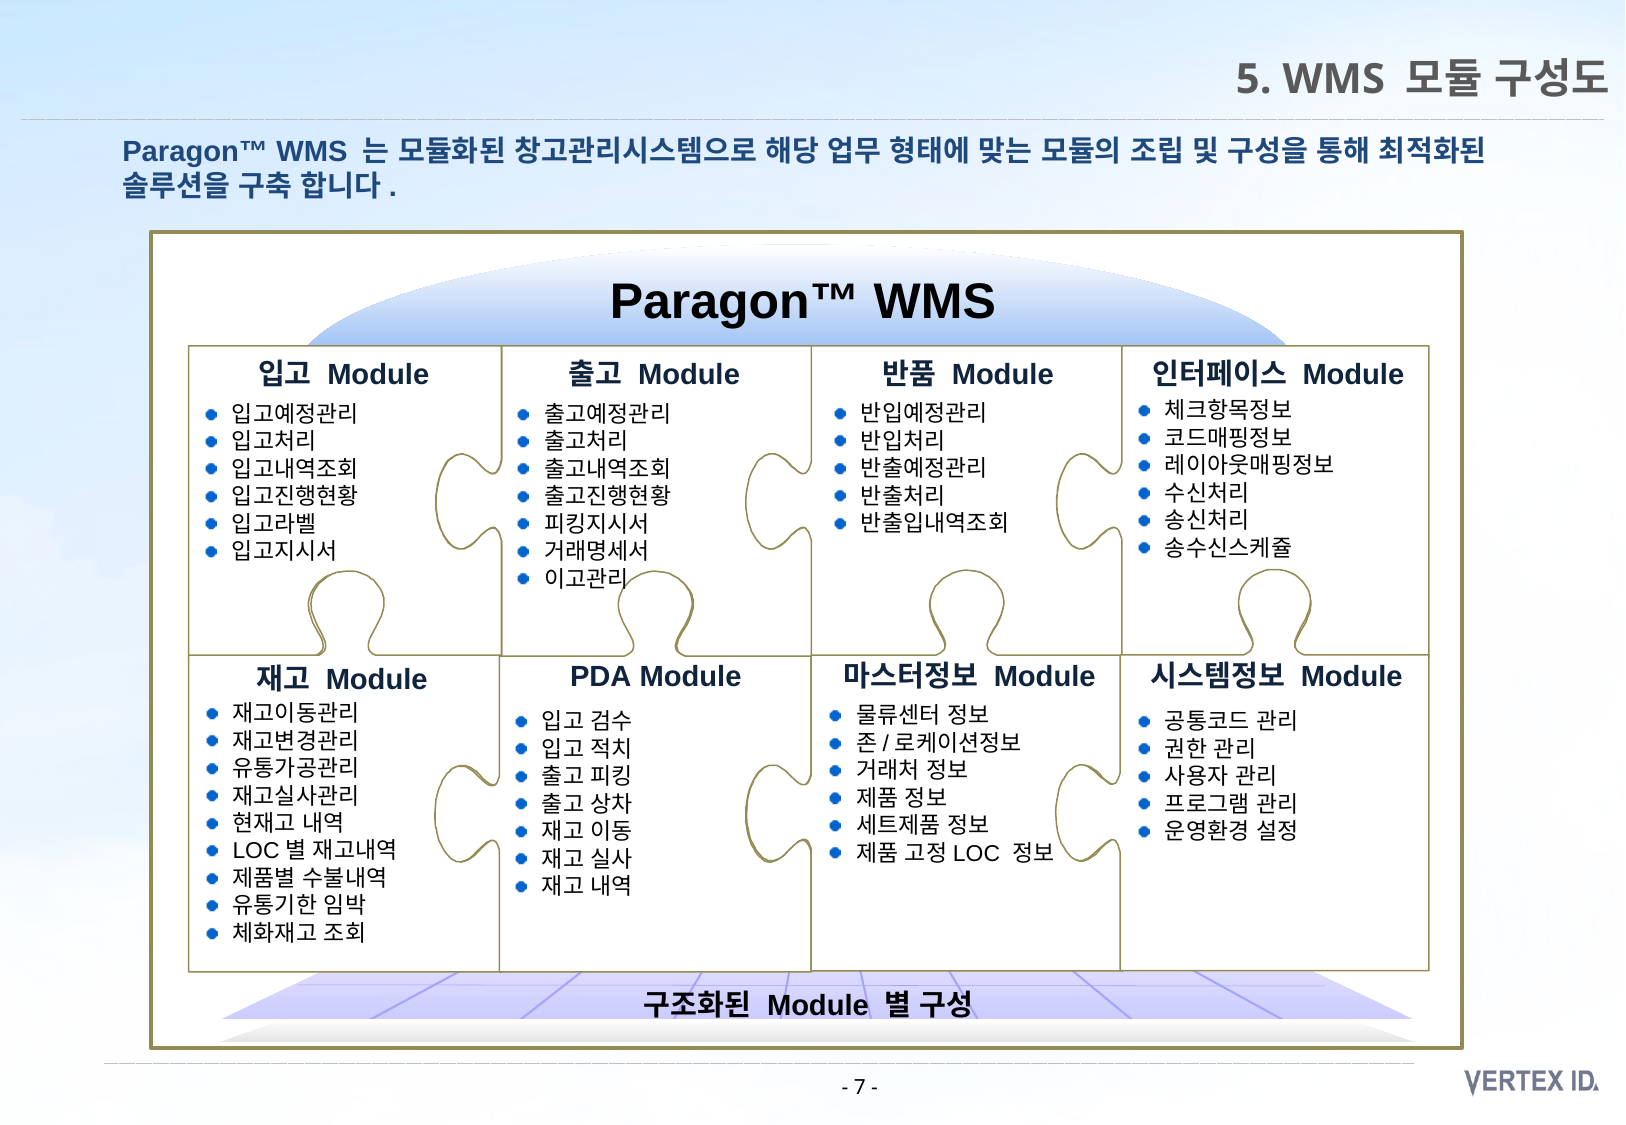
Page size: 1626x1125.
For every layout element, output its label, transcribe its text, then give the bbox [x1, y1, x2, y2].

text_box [188, 345, 1430, 973]
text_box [220, 980, 1414, 1042]
text_box Paragon™ WMS [595, 261, 1011, 336]
picture [0, 0, 1625, 1125]
text_box Paragon™ WMS 는 모듈화된 창고관리시스템으로 해당 업무 형태에 맞는 모듈의 조립 및 구성을 통해 최적화된 솔루션을 구축 합니다. [107, 125, 1513, 211]
title 5. WMS 모듈 구성도 [162, 42, 1625, 111]
text_box [309, 244, 1285, 344]
text_box [149, 230, 1464, 1050]
